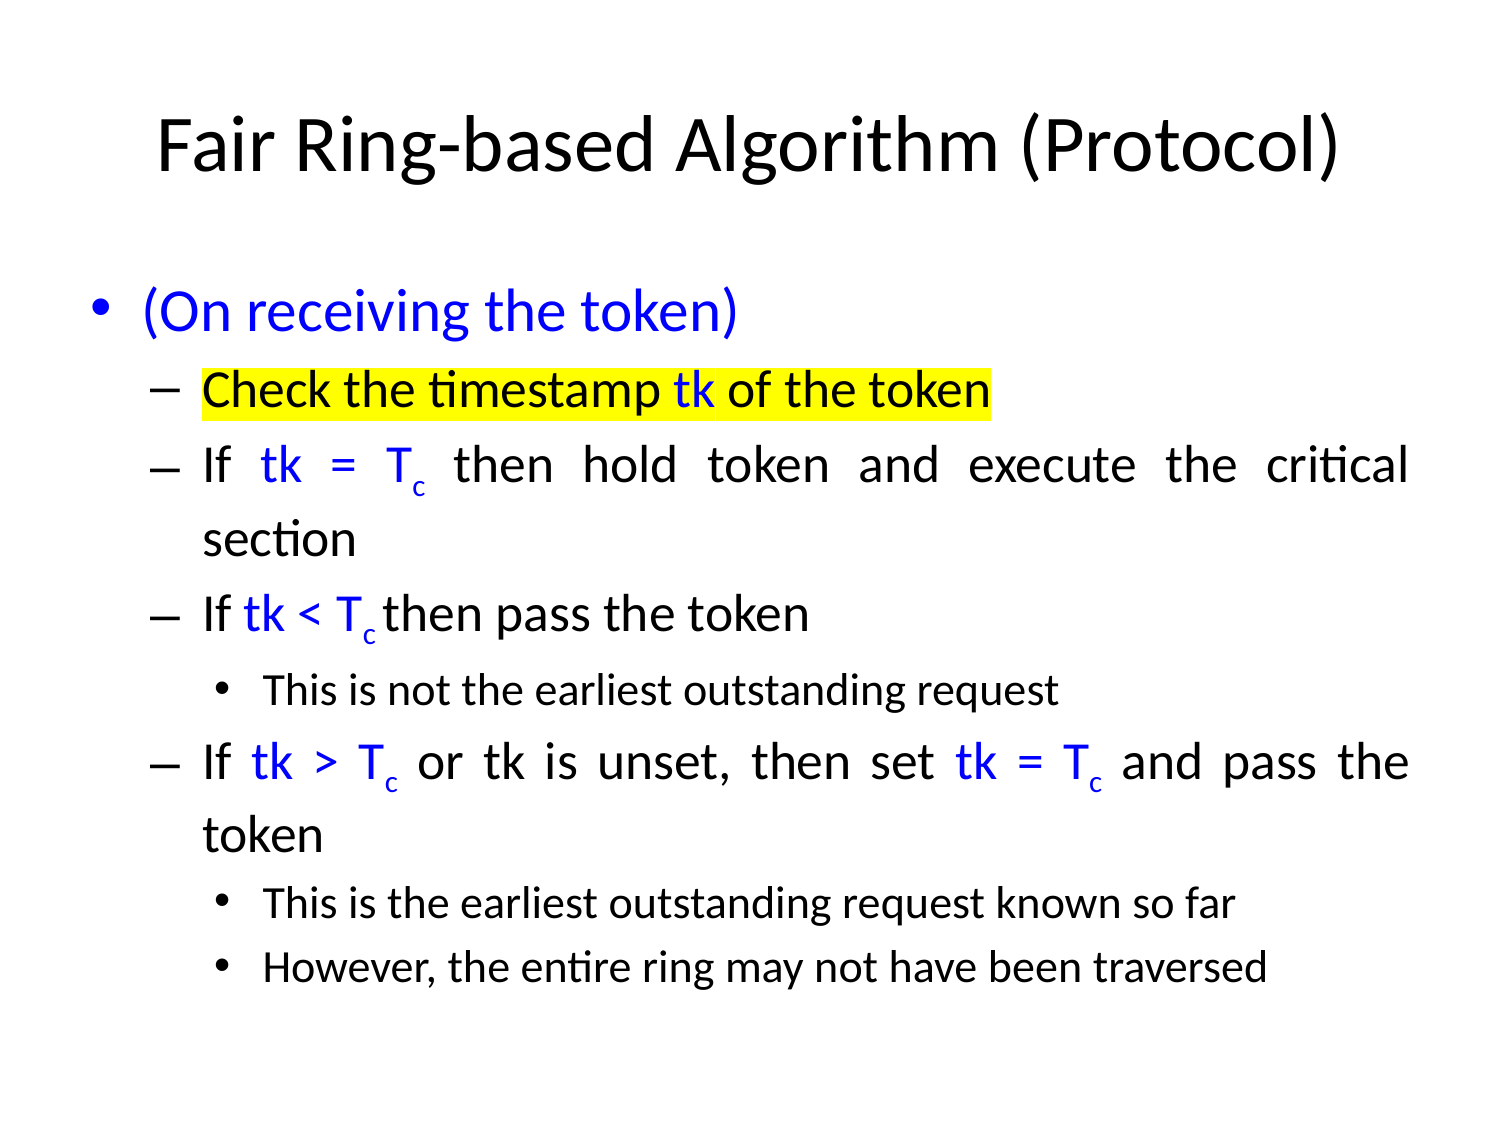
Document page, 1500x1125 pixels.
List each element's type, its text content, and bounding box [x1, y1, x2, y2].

list (On receiving the token) Check the timestamp tk of the token If tk = Tc then hold token and execute the critical section If tk < Tc then pass the token This is not the earliest outstanding request If tk > Tc or tk is unset, then set tk = Tc and pass the token This is the earliest outstanding request known so far However, the entire ring may not have been traversed [75, 262, 1425, 1005]
title Fair Ring-based Algorithm (Protocol) [75, 45, 1425, 233]
